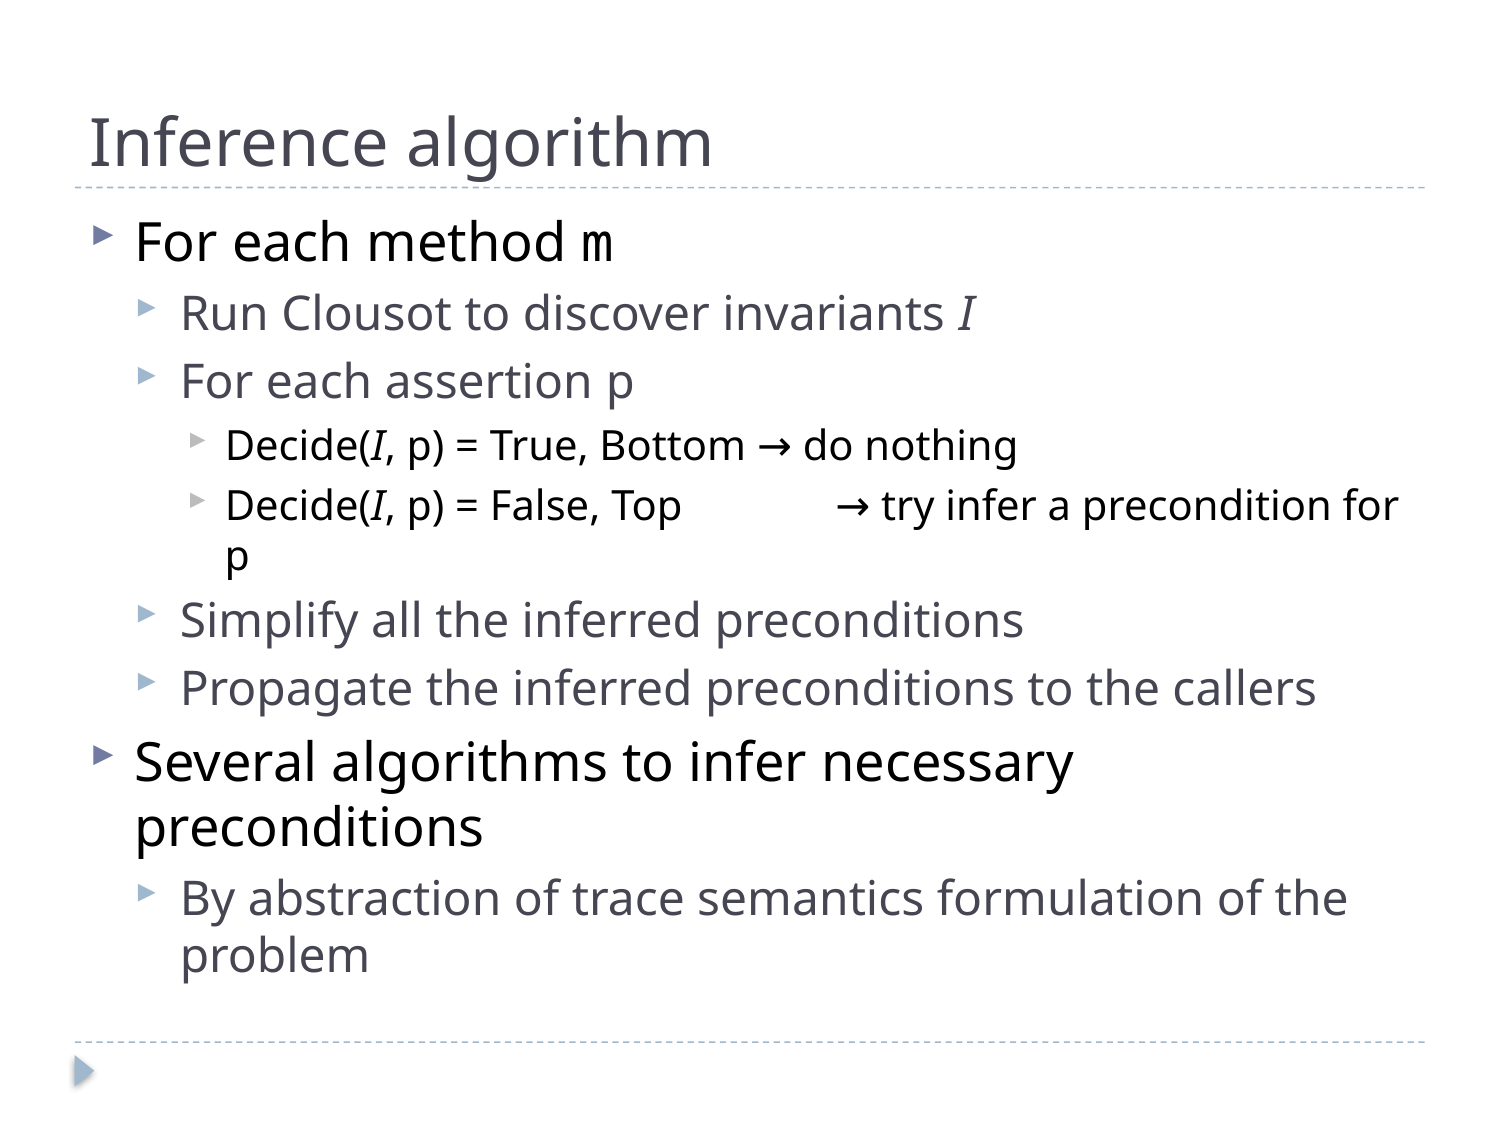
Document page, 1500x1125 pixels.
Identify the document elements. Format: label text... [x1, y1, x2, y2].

title Inference algorithm [75, 24, 1425, 188]
list For each method m Run Clousot to discover invariants I For each assertion p Decide(I, p) = True, Bottom → do nothing Decide(I, p) = False, Top → try infer a precondition for p Simplify all the inferred preconditions Propagate the inferred preconditions to the callers Several algorithms to infer necessary preconditions By abstraction of trace semantics formulation of the problem [75, 200, 1425, 1010]
